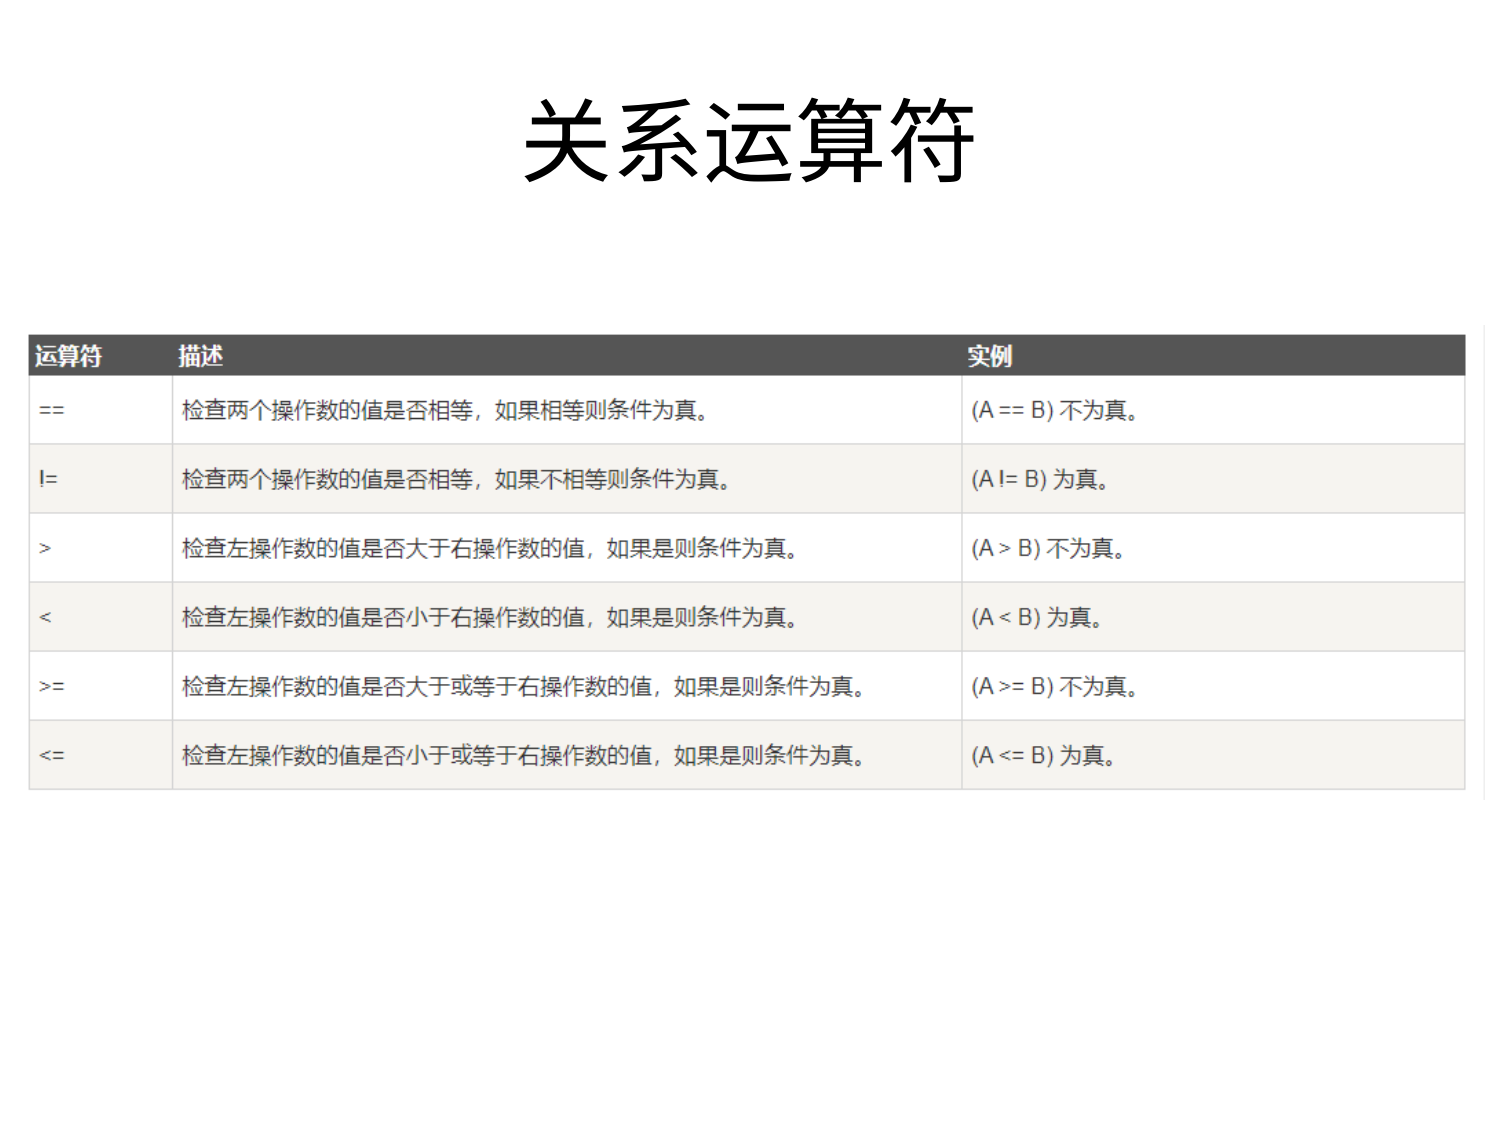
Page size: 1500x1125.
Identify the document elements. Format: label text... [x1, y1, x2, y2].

title 关系运算符 [75, 45, 1425, 233]
picture [15, 325, 1485, 800]
